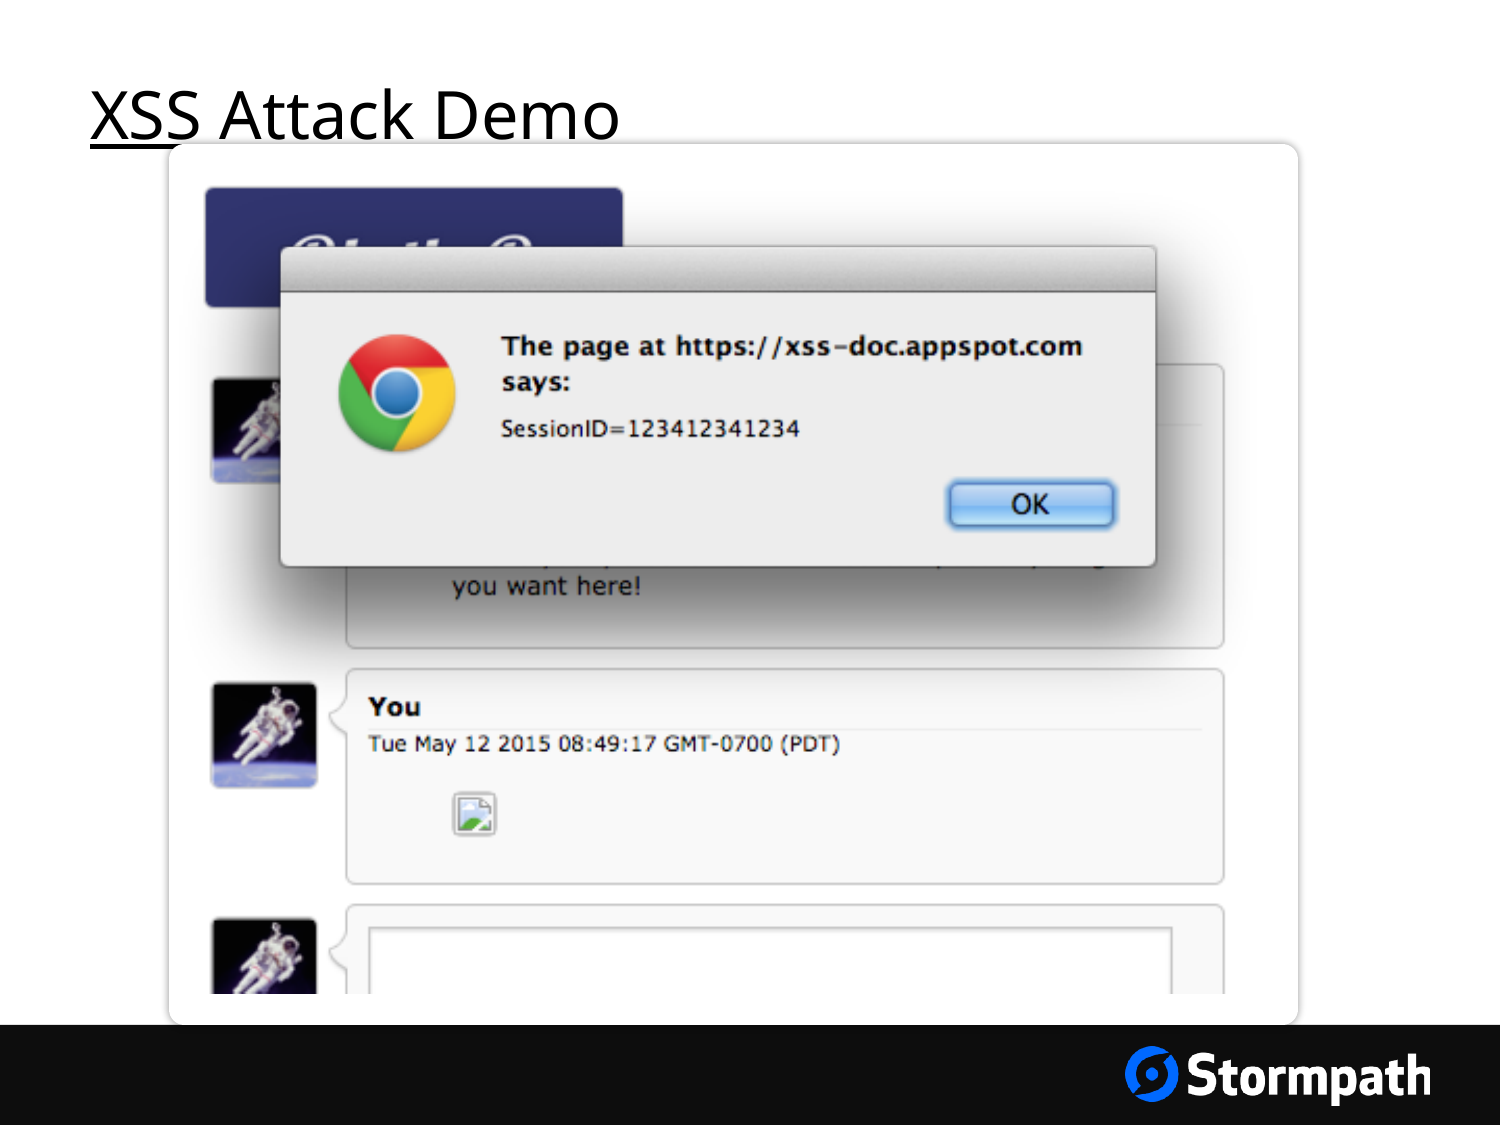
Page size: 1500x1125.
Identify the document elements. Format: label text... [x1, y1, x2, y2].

title XSS Attack Demo [75, 62, 1425, 163]
picture [162, 174, 1276, 994]
